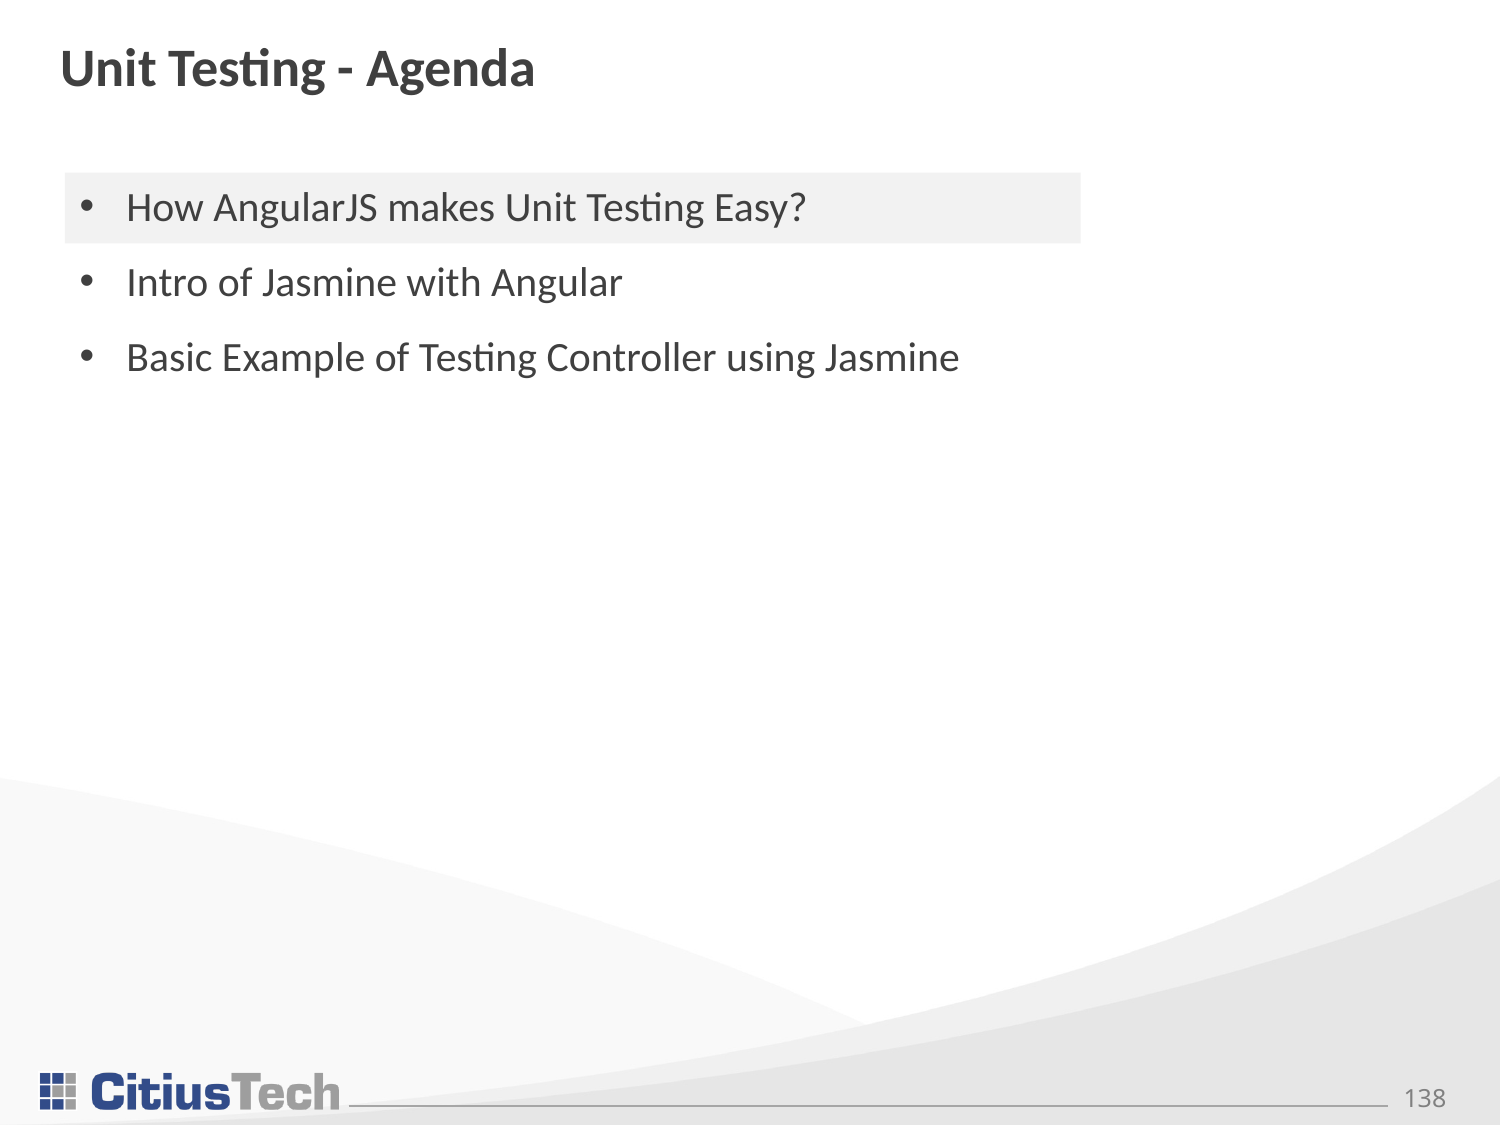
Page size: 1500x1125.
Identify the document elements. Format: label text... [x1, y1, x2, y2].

text_box How AngularJS makes Unit Testing Easy? Intro of Jasmine with Angular Basic Example of Testing Controller using Jasmine [64, 172, 1081, 388]
picture [0, 0, 1500, 1125]
title Unit Testing - Agenda [45, 17, 1425, 113]
